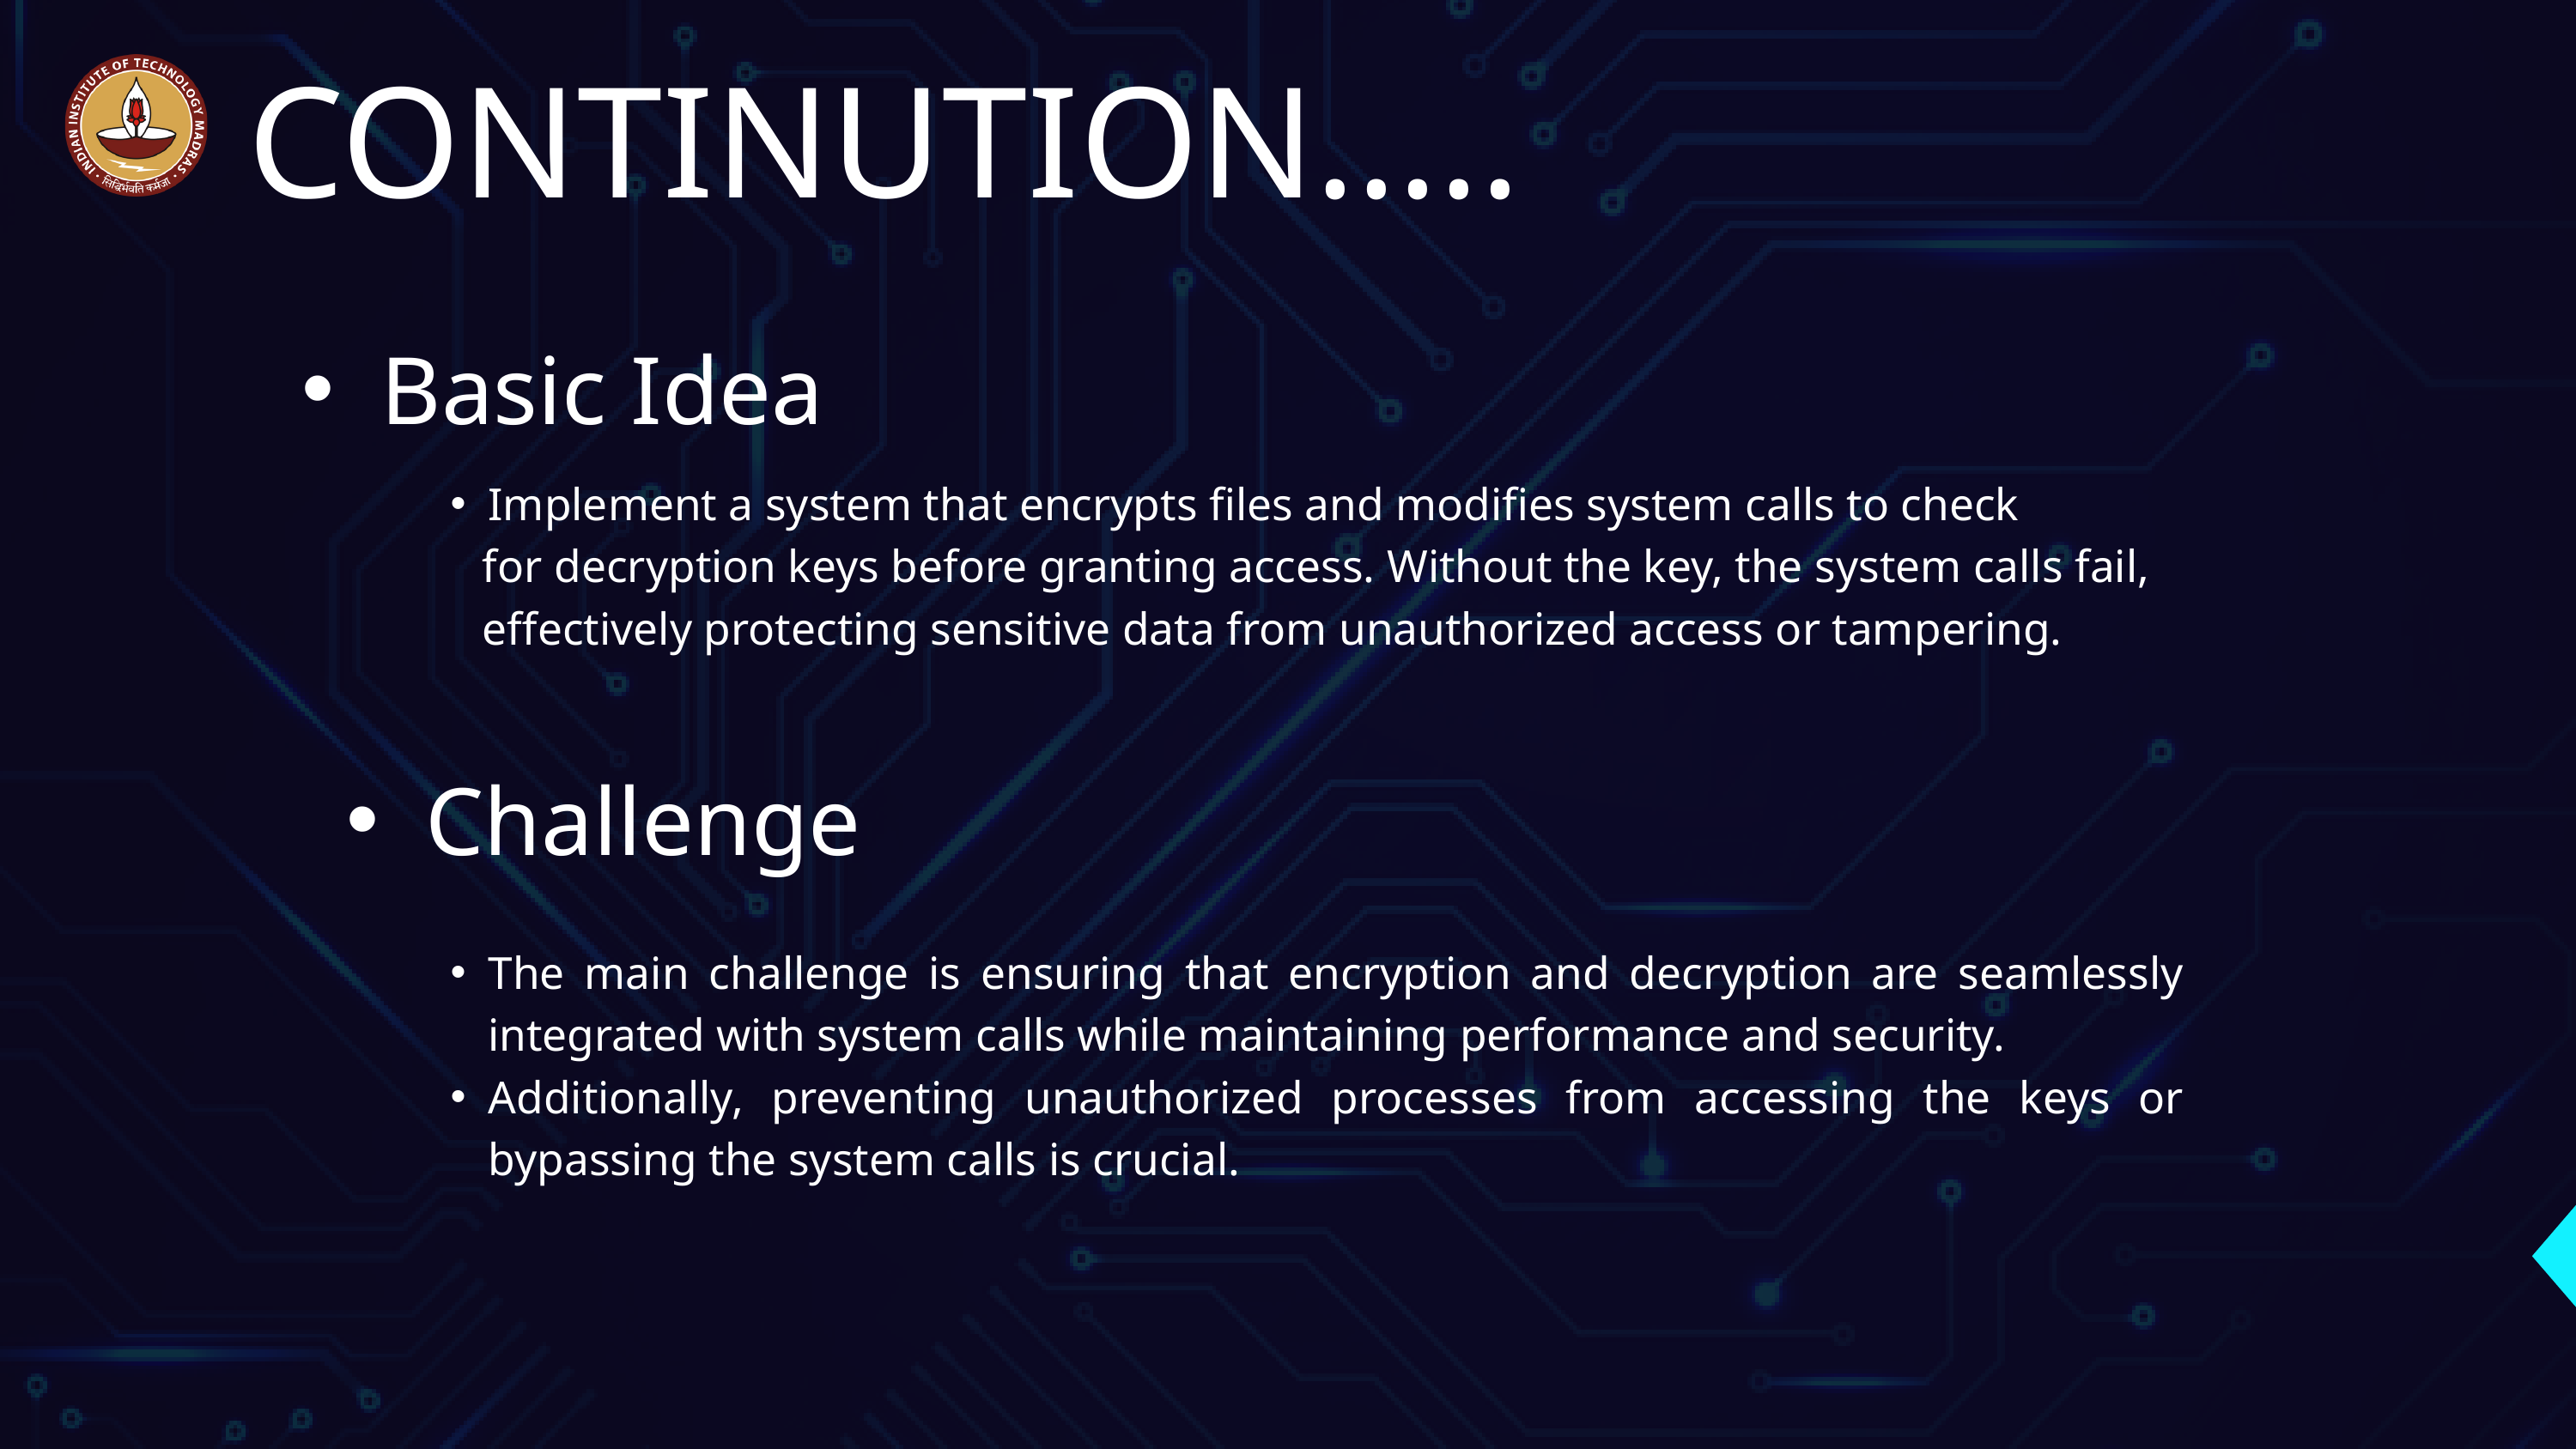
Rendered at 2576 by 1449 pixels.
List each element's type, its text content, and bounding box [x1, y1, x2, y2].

text_box [64, 54, 208, 197]
text_box [0, 0, 2576, 1449]
text_box Basic Idea [207, 312, 865, 444]
text_box CONTINUTION..... [248, 70, 1674, 229]
text_box Implement a system that encrypts files and modifies system calls to check for decryption keys before granting access. Without the key, the system calls fail, effectively protecting sensitive data from unauthorized access or tampering. [412, 467, 2186, 681]
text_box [2494, 1228, 2576, 1284]
text_box Challenge [248, 743, 905, 874]
text_box The main challenge is ensuring that encryption and decryption are seamlessly integrated with system calls while maintaining performance and security. Additionally, preventing unauthorized processes from accessing the keys or bypassing the system calls is crucial. [412, 936, 2186, 1211]
